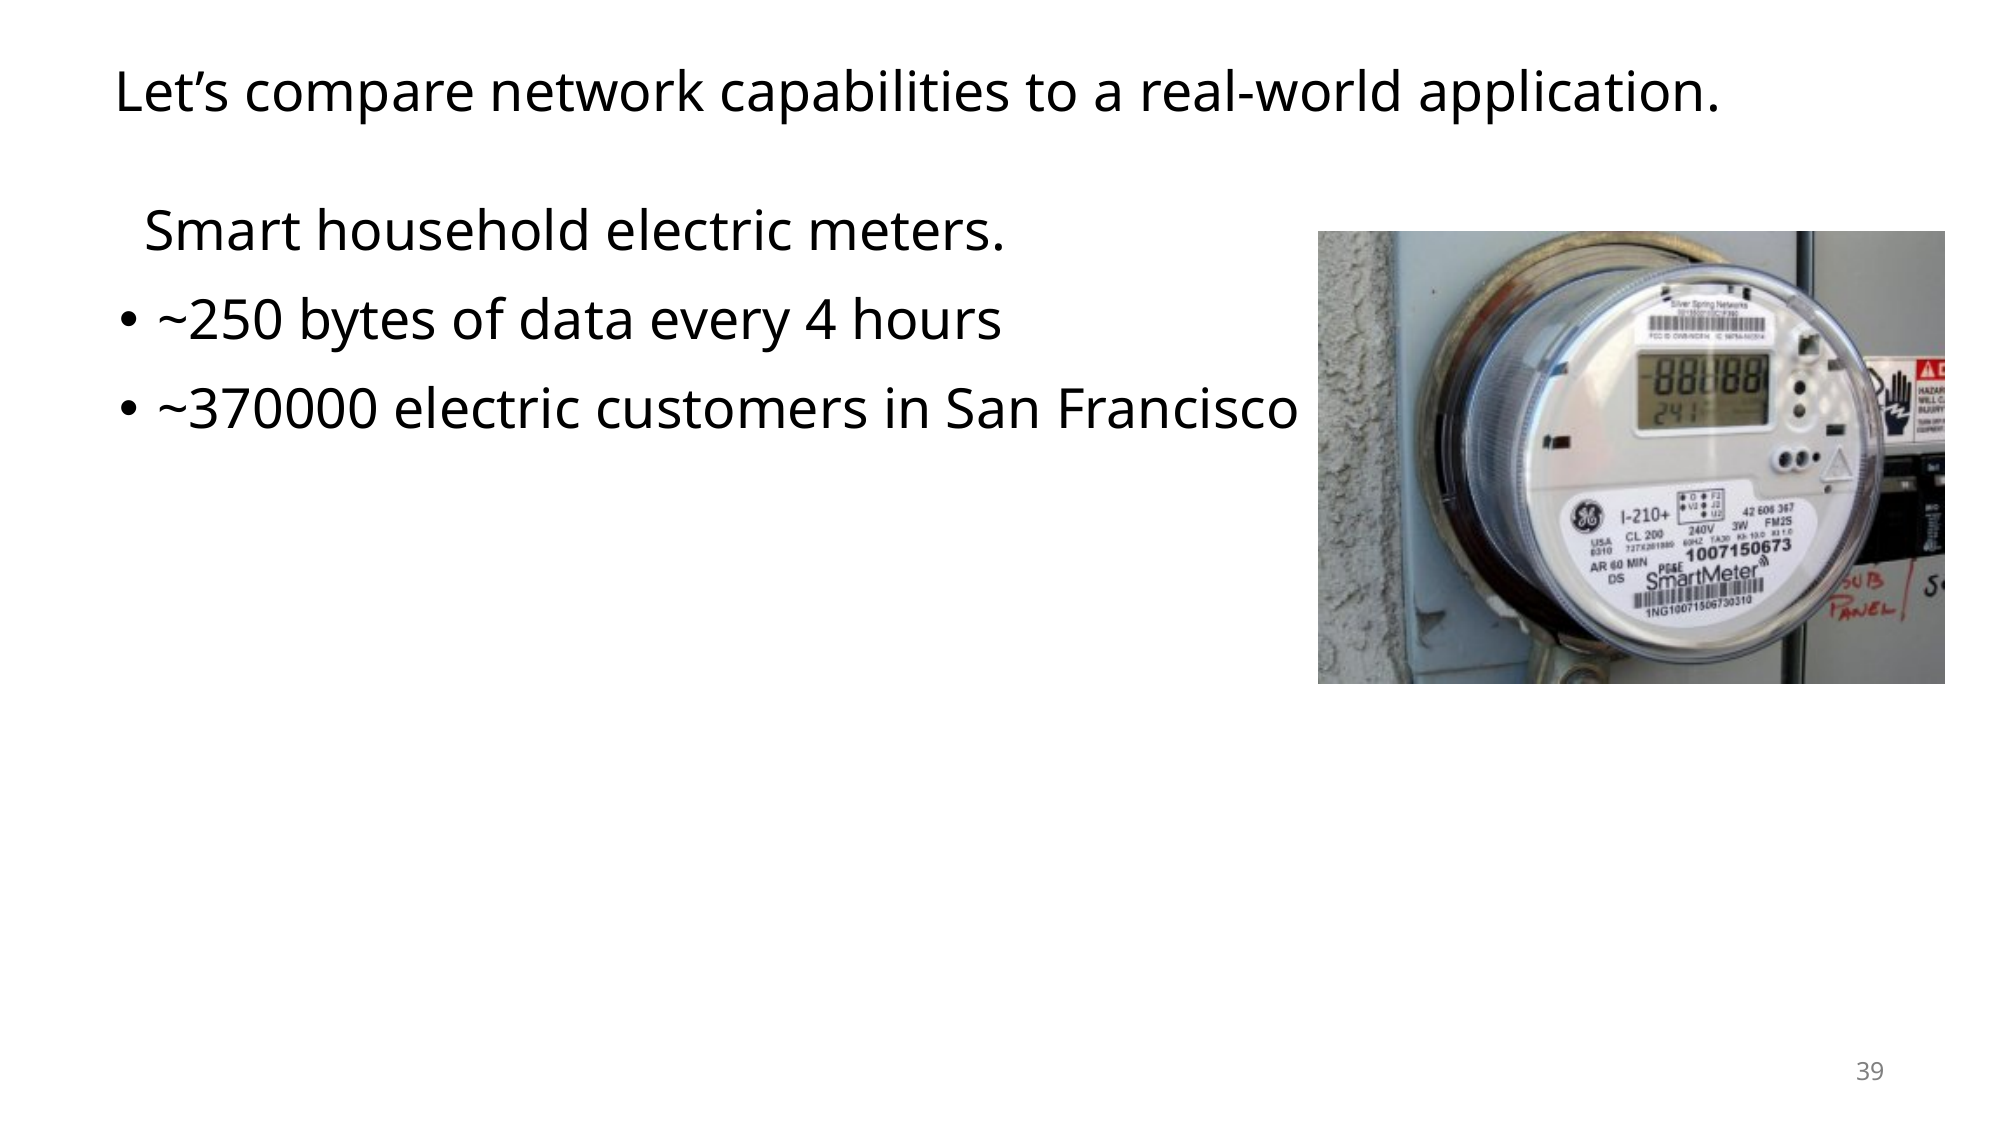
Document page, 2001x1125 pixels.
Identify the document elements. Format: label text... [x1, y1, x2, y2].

slide_number 39 [1749, 1042, 1900, 1103]
picture [1318, 231, 1945, 684]
title Let’s compare network capabilities to a real-world application. [99, 37, 1900, 150]
